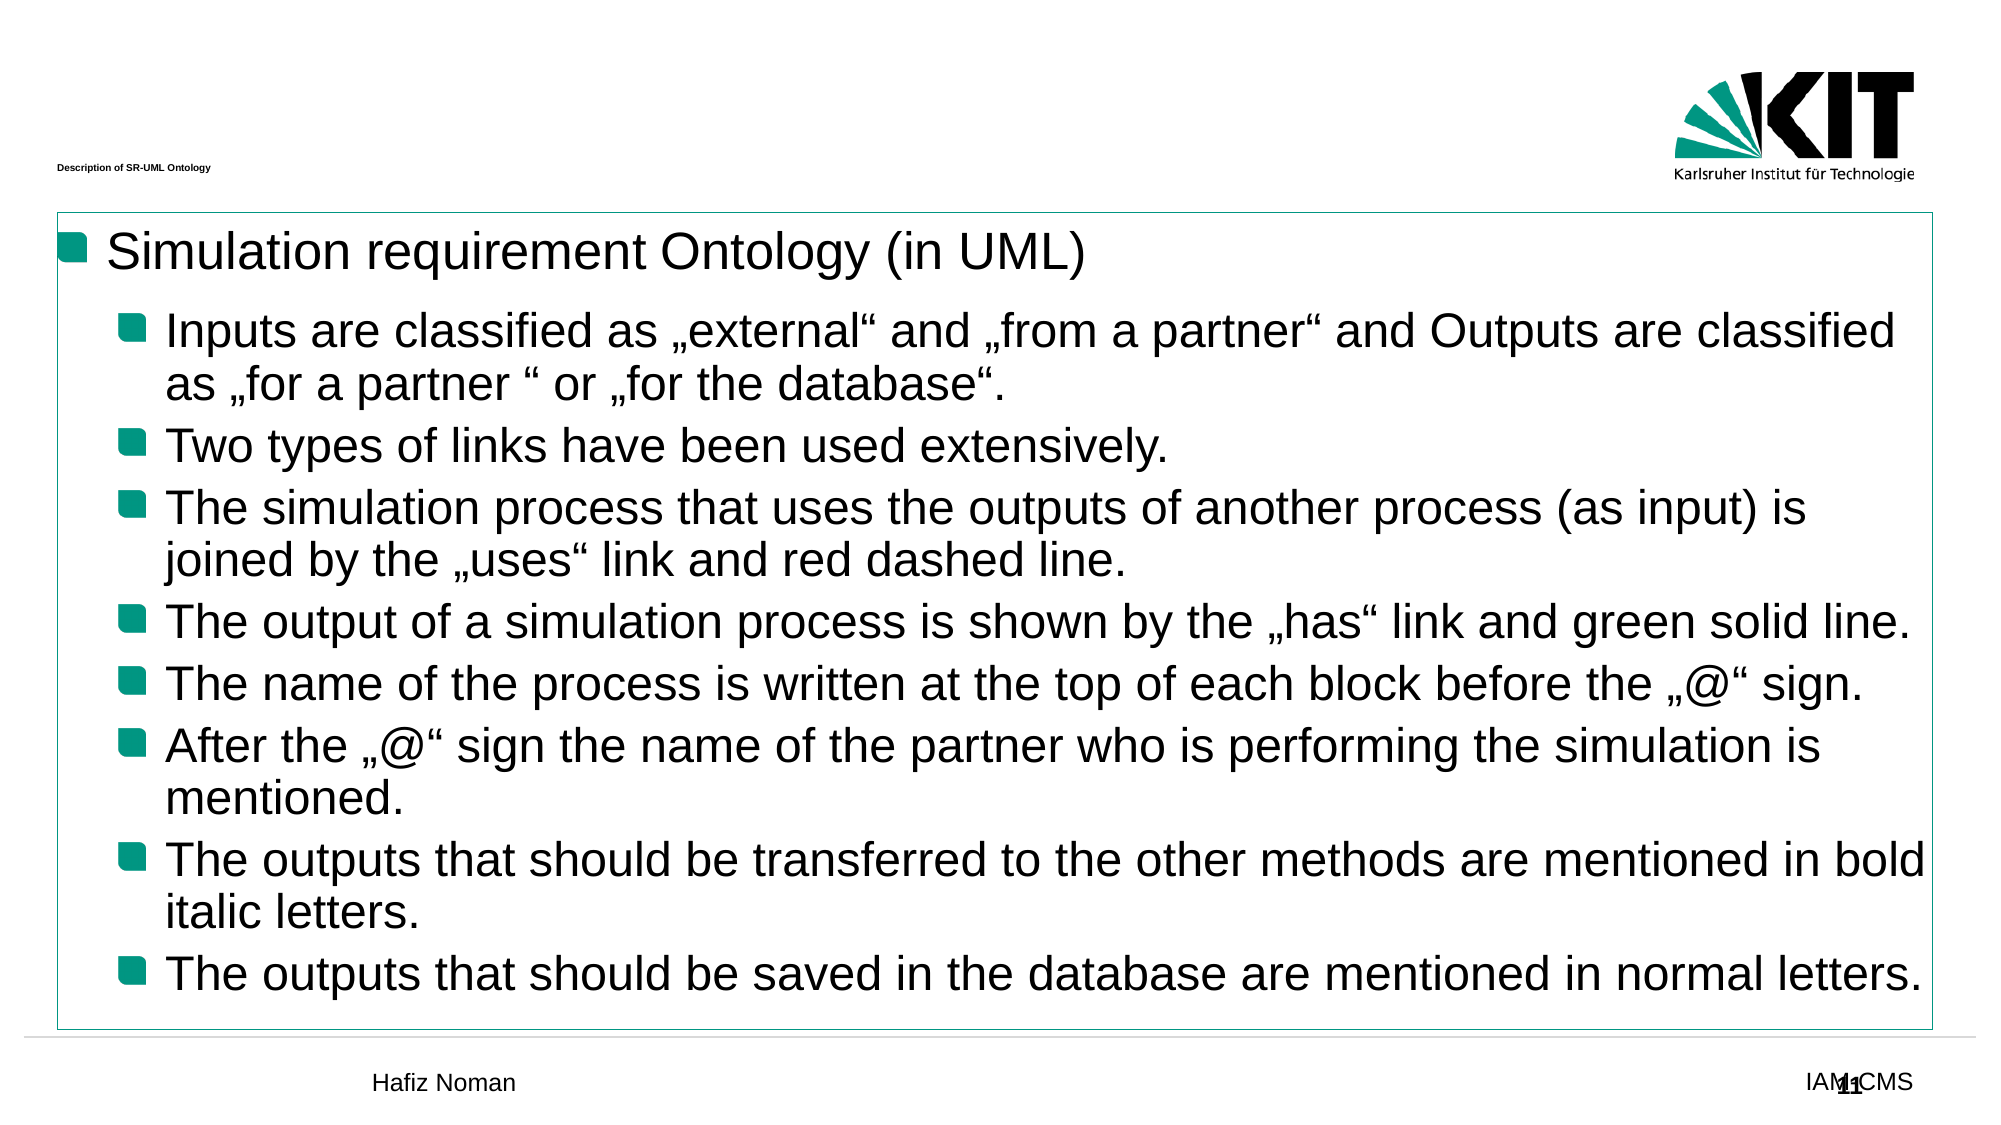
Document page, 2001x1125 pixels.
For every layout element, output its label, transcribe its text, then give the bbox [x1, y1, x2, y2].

picture [1675, 174, 1914, 182]
picture [118, 604, 146, 636]
picture [57, 232, 87, 266]
picture [1675, 72, 1914, 98]
picture [118, 313, 146, 345]
slide_number 11 [1836, 1054, 1963, 1115]
list Simulation requirement Ontology (in UML) Inputs are classified as „external“ and „from a partner“ and Outputs are classified as „for a partner “ or „for the database“. Two types of links have been used extensively. The simulation process that uses the outputs of another process (as input) is joined by the „uses“ link and red dashed line. The output of a simulation process is shown by the „has“ link and green solid line. The name of the process is written at the top of each block before the „@“ sign. After the „@“ sign the name of the partner who is performing the simulation is mentioned. The outputs that should be transferred to the other methods are mentioned in bold italic letters. The outputs that should be saved in the database are mentioned in normal letters. [57, 212, 1933, 1030]
picture [118, 842, 146, 874]
title Description of SR-UML Ontology [57, 98, 2000, 174]
picture [118, 428, 146, 459]
picture [118, 666, 146, 698]
picture [118, 956, 146, 988]
picture [118, 490, 146, 521]
picture [118, 728, 146, 760]
